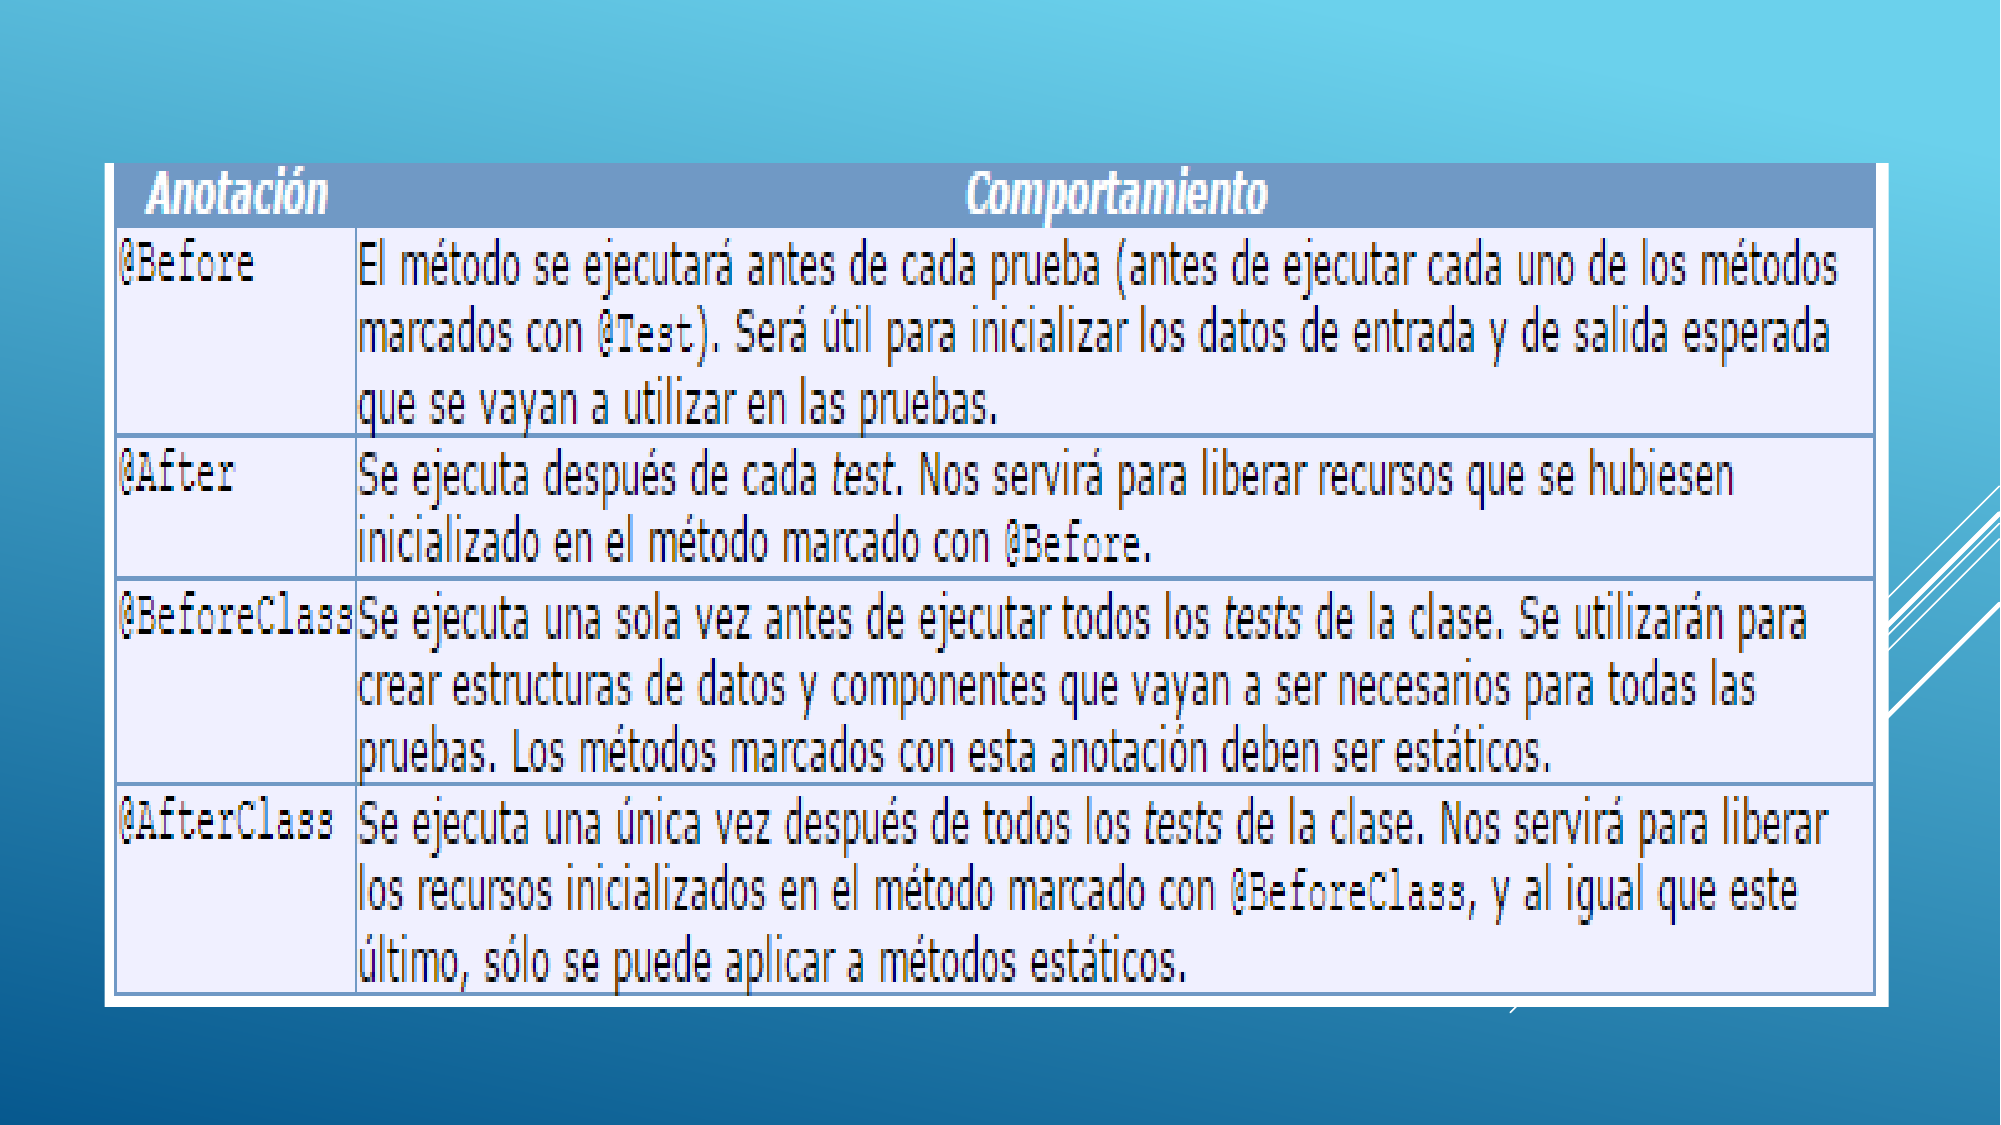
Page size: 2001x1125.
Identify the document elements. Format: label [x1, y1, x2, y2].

picture [104, 163, 1889, 1007]
